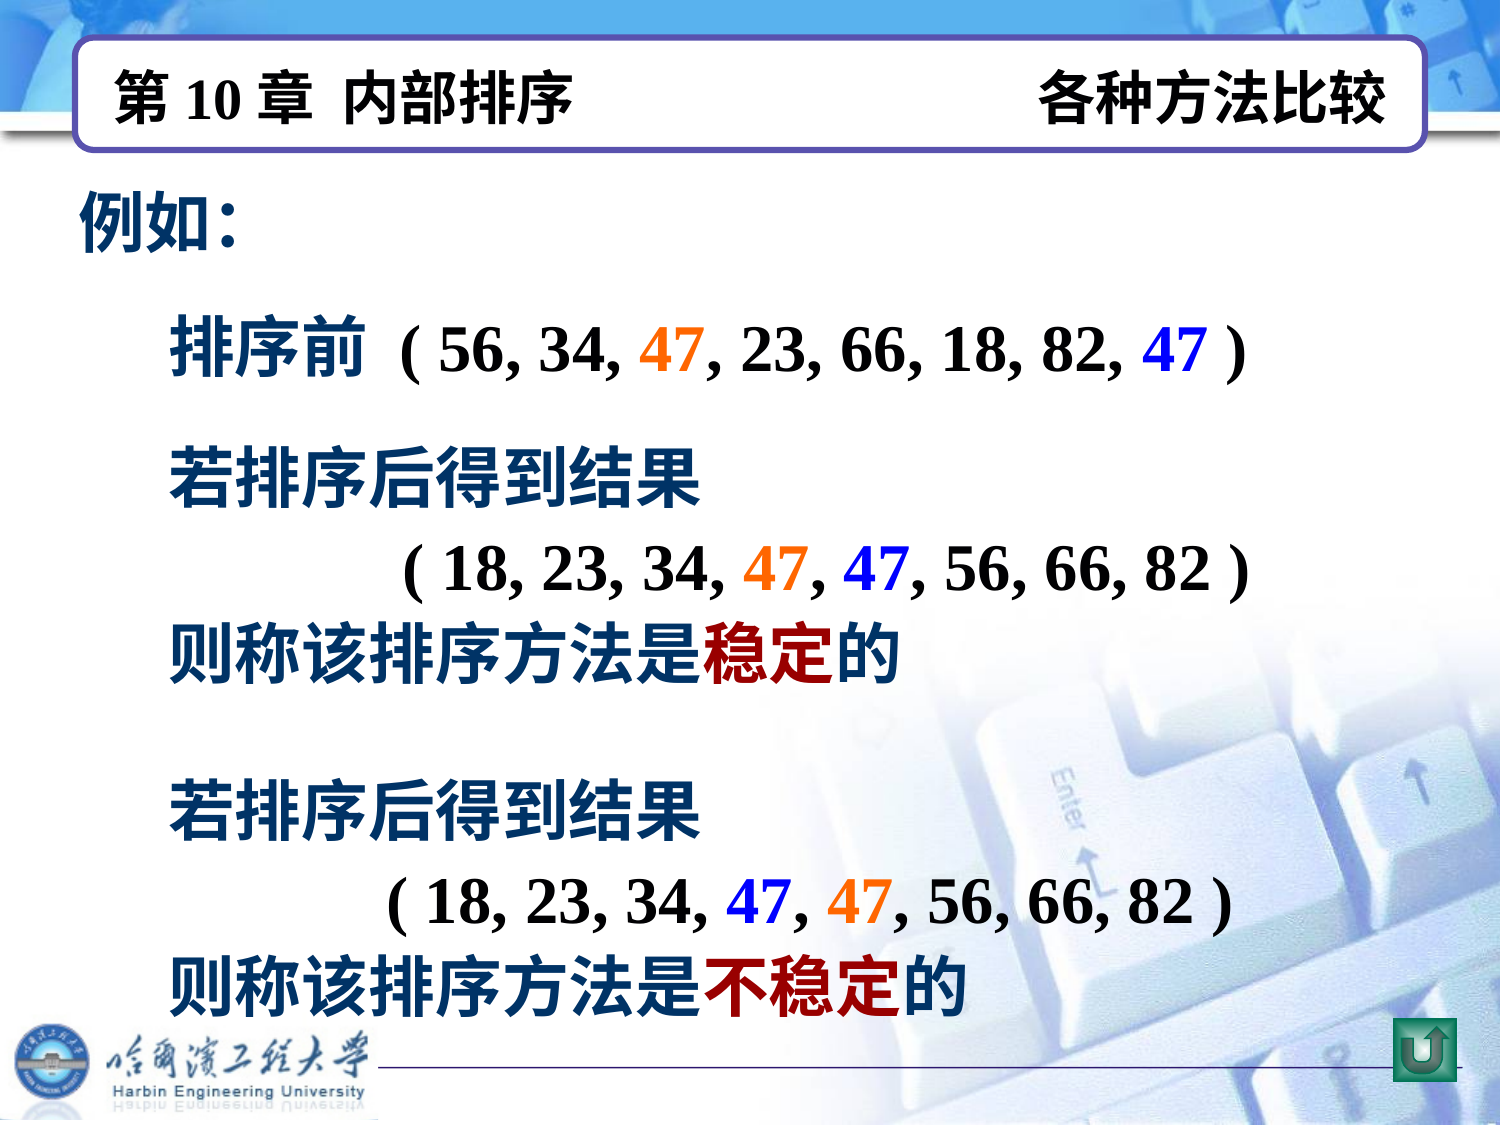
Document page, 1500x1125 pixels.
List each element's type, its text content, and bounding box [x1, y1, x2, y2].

title 第10章 内部排序 各种方法比较 [75, 50, 1425, 143]
text_box 若排序后得到结果 ( 18, 23, 34, 47, 47, 56, 66, 82 ) 则称该排序方法是稳定的 [153, 420, 1267, 700]
text_box 排序前 ( 56, 34, 47, 23, 66, 18, 82, 47 ) [122, 289, 1263, 392]
text_box [1393, 1018, 1457, 1082]
text_box 例如： [63, 165, 294, 268]
picture [0, 0, 1500, 1125]
text_box 若排序后得到结果 ( 18, 23, 34, 47, 47, 56, 66, 82 ) 则称该排序方法是不稳定的 [153, 753, 1250, 1032]
